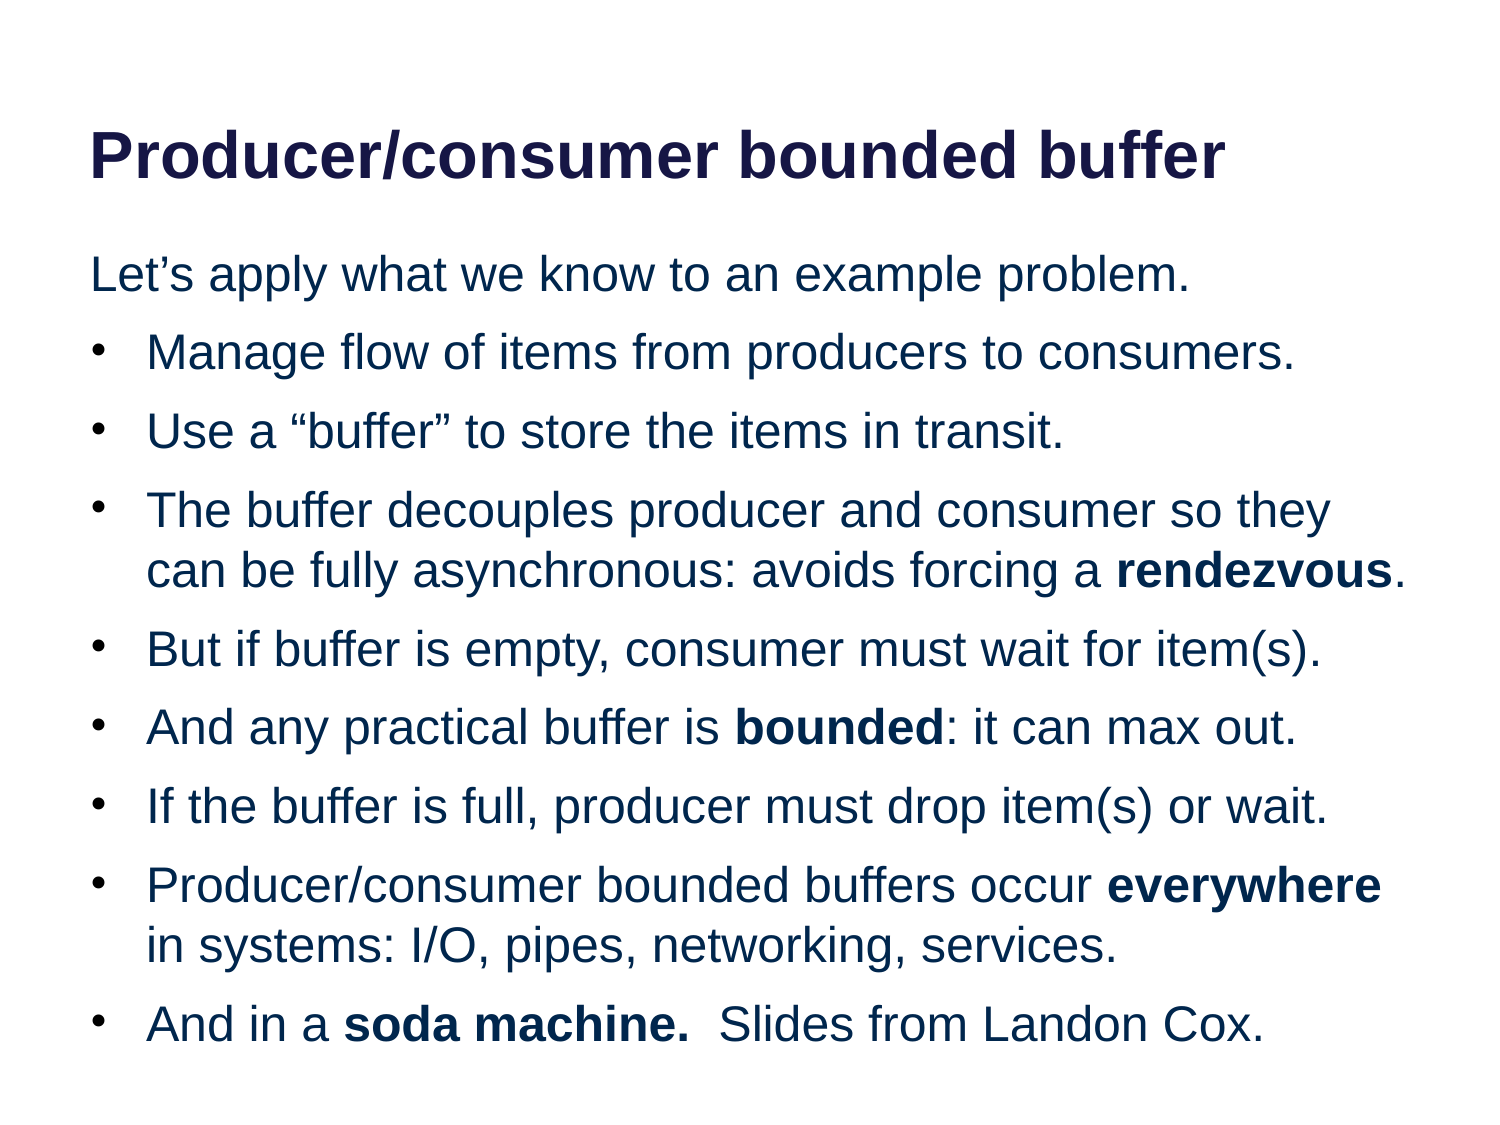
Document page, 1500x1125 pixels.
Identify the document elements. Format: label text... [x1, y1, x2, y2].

list Let’s apply what we know to an example problem. Manage flow of items from producers to consumers. Use a “buffer” to store the items in transit. The buffer decouples producer and consumer so they can be fully asynchronous: avoids forcing a rendezvous. But if buffer is empty, consumer must wait for item(s). And any practical buffer is bounded: it can max out. If the buffer is full, producer must drop item(s) or wait. Producer/consumer bounded buffers occur everywhere in systems: I/O, pipes, networking, services. And in a soda machine. Slides from Landon Cox. [75, 233, 1425, 908]
title Producer/consumer bounded buffer [75, 0, 1425, 200]
